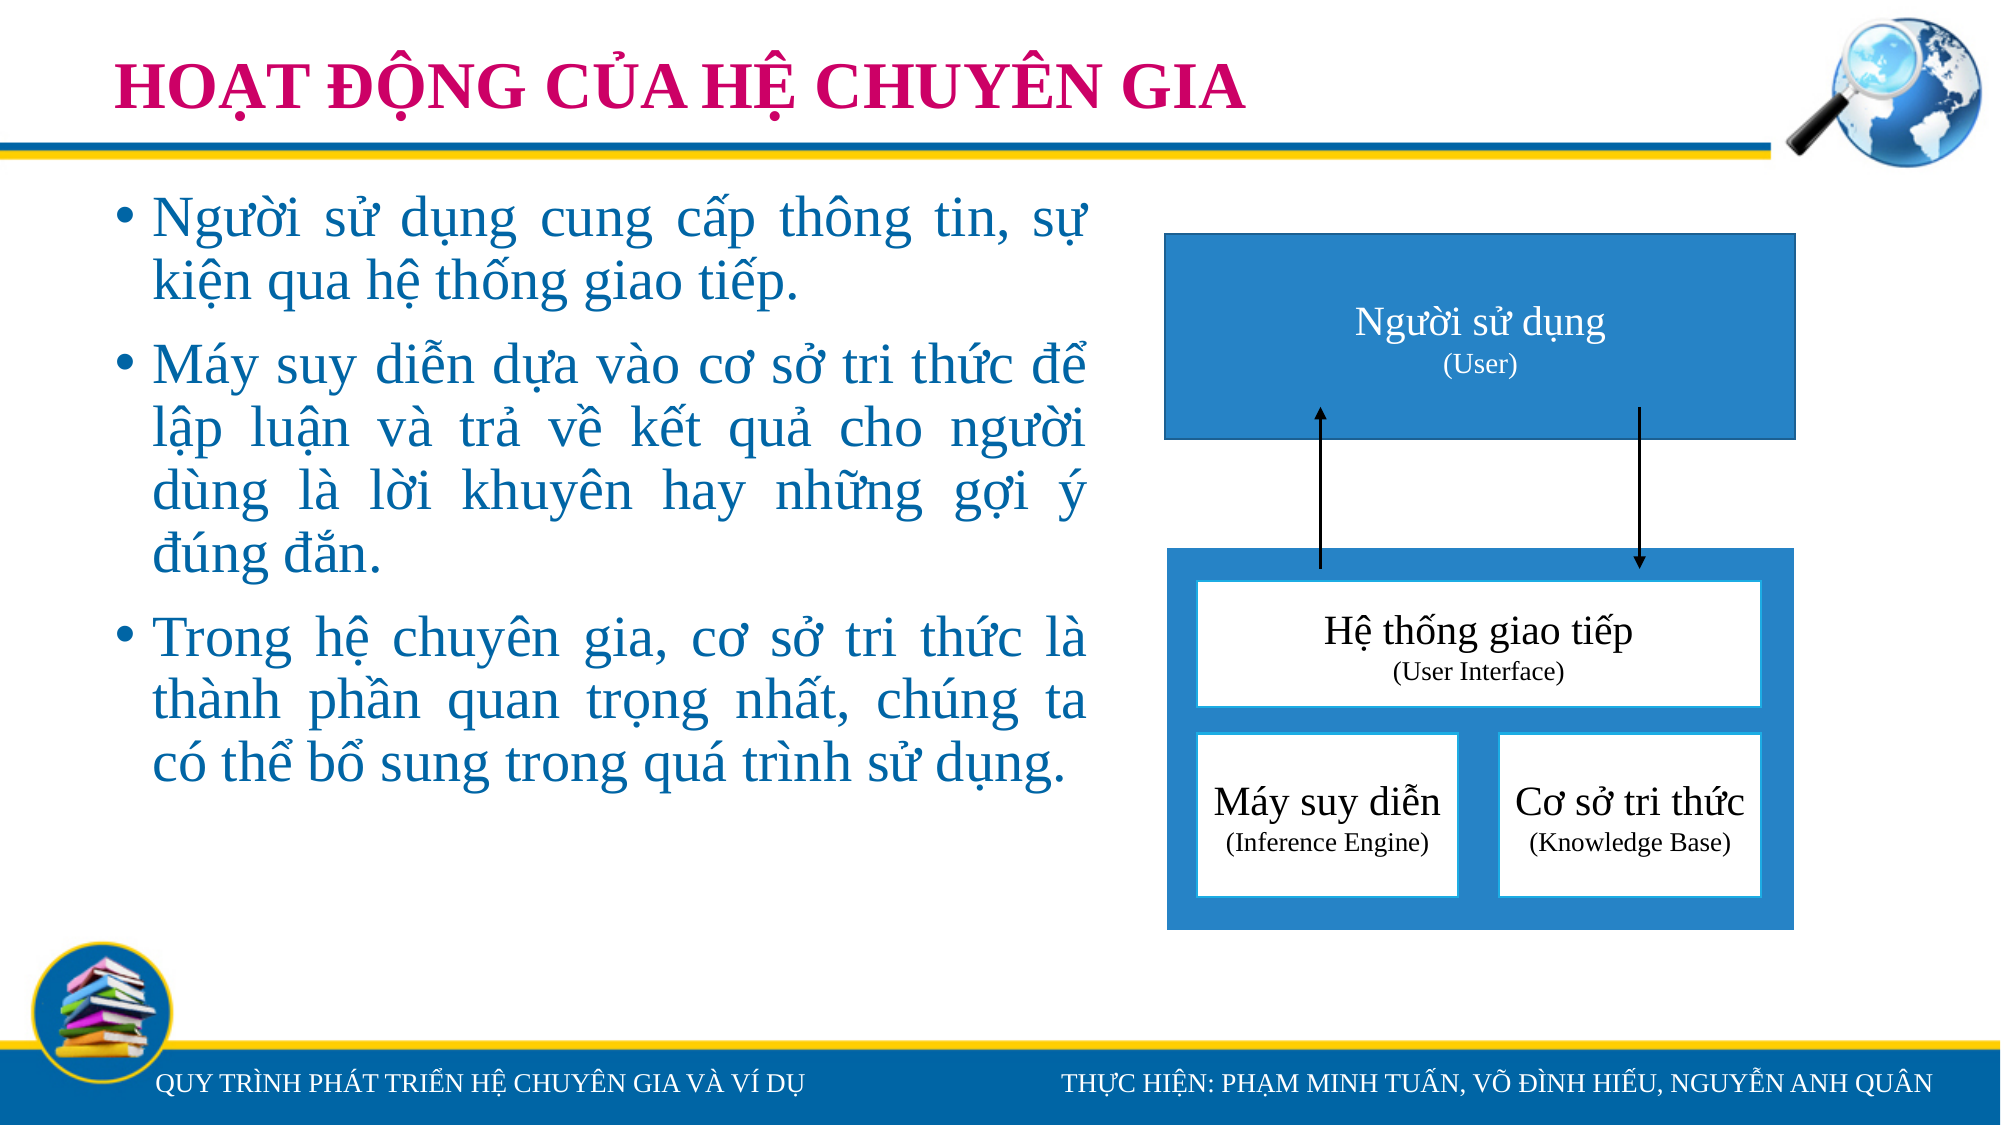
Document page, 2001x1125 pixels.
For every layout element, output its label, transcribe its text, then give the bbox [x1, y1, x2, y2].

title HOẠT ĐỘNG CỦA HỆ CHUYÊN GIA [99, 32, 1768, 141]
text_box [1165, 234, 1796, 932]
list Người sử dụng cung cấp thông tin, sự kiện qua hệ thống giao tiếp. Máy suy diễn dựa vào cơ sở tri thức để lập luận và trả về kết quả cho người dùng là lời khuyên hay những gợi ý đúng đắn. Trong hệ chuyên gia, cơ sở tri thức là thành phần quan trọng nhất, chúng ta có thể bổ sung trong quá trình sử dụng. [99, 178, 1103, 1014]
picture [0, 0, 2001, 1125]
